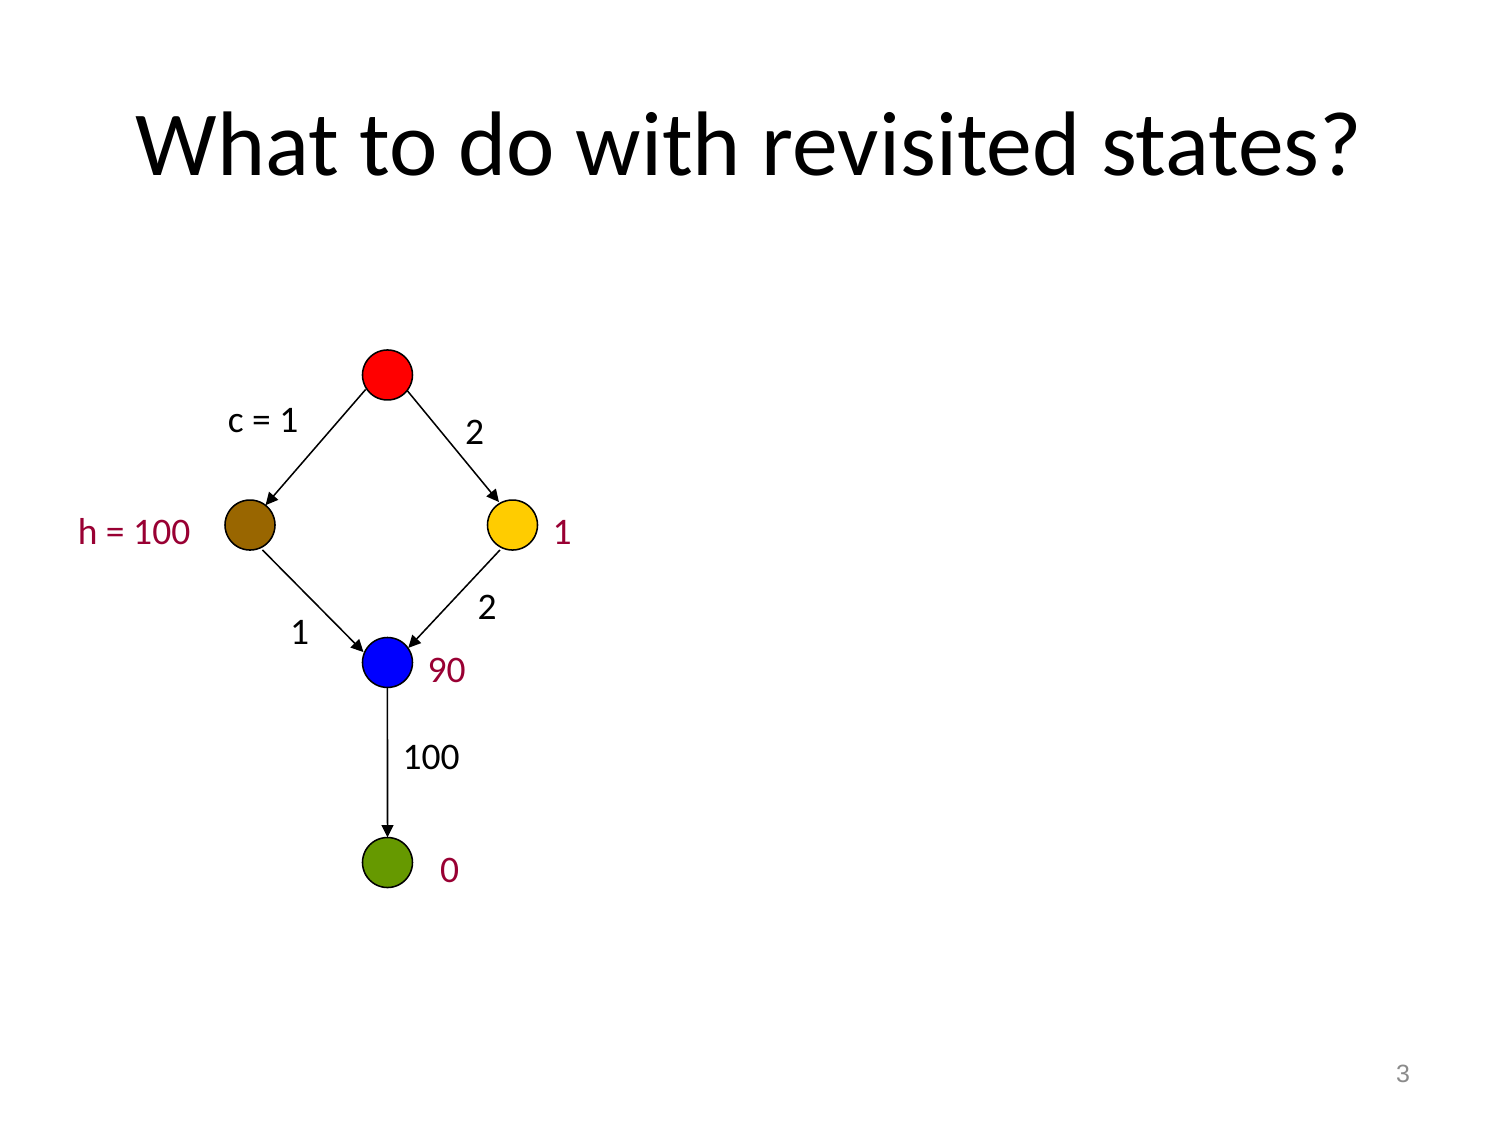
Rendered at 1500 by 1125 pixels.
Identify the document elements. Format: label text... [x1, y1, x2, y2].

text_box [62, 349, 588, 899]
slide_number 3 [1074, 1042, 1425, 1103]
title What to do with revisited states? [75, 45, 1425, 233]
